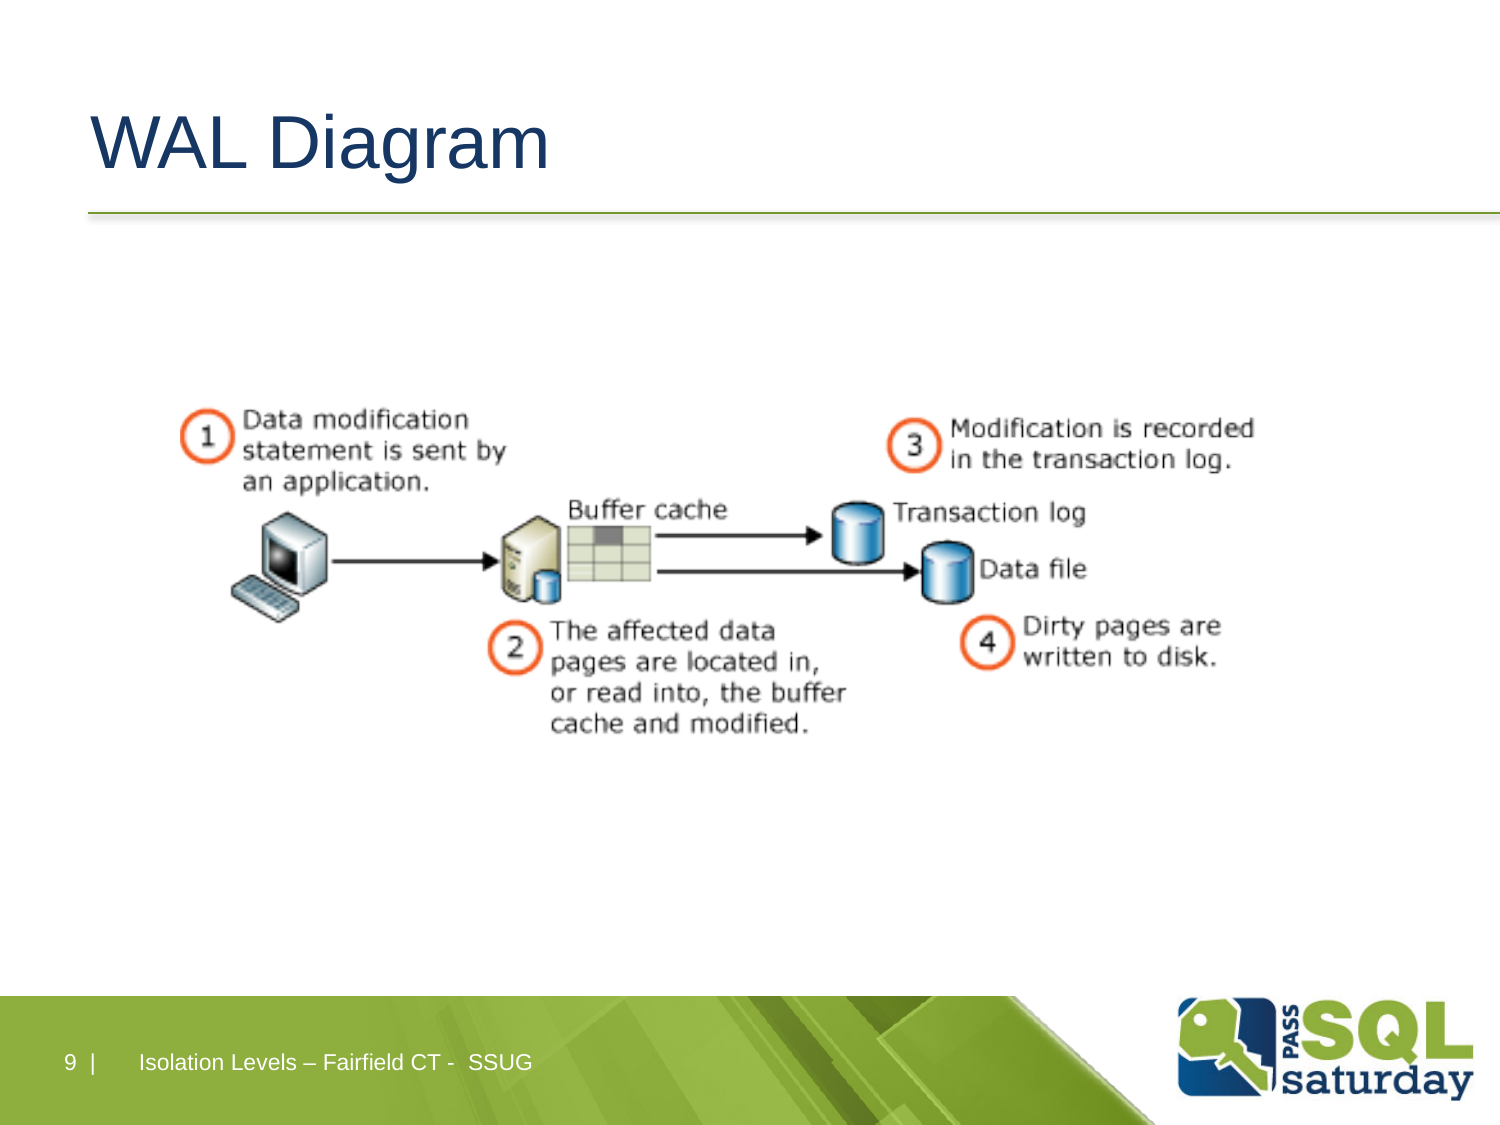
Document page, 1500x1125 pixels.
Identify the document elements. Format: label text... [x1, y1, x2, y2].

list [180, 405, 1259, 740]
footer Isolation Levels – Fairfield CT - SSUG [124, 1031, 751, 1092]
picture [0, 969, 1483, 1125]
text_box 9 | [37, 1031, 124, 1092]
title WAL Diagram [75, 45, 1425, 233]
